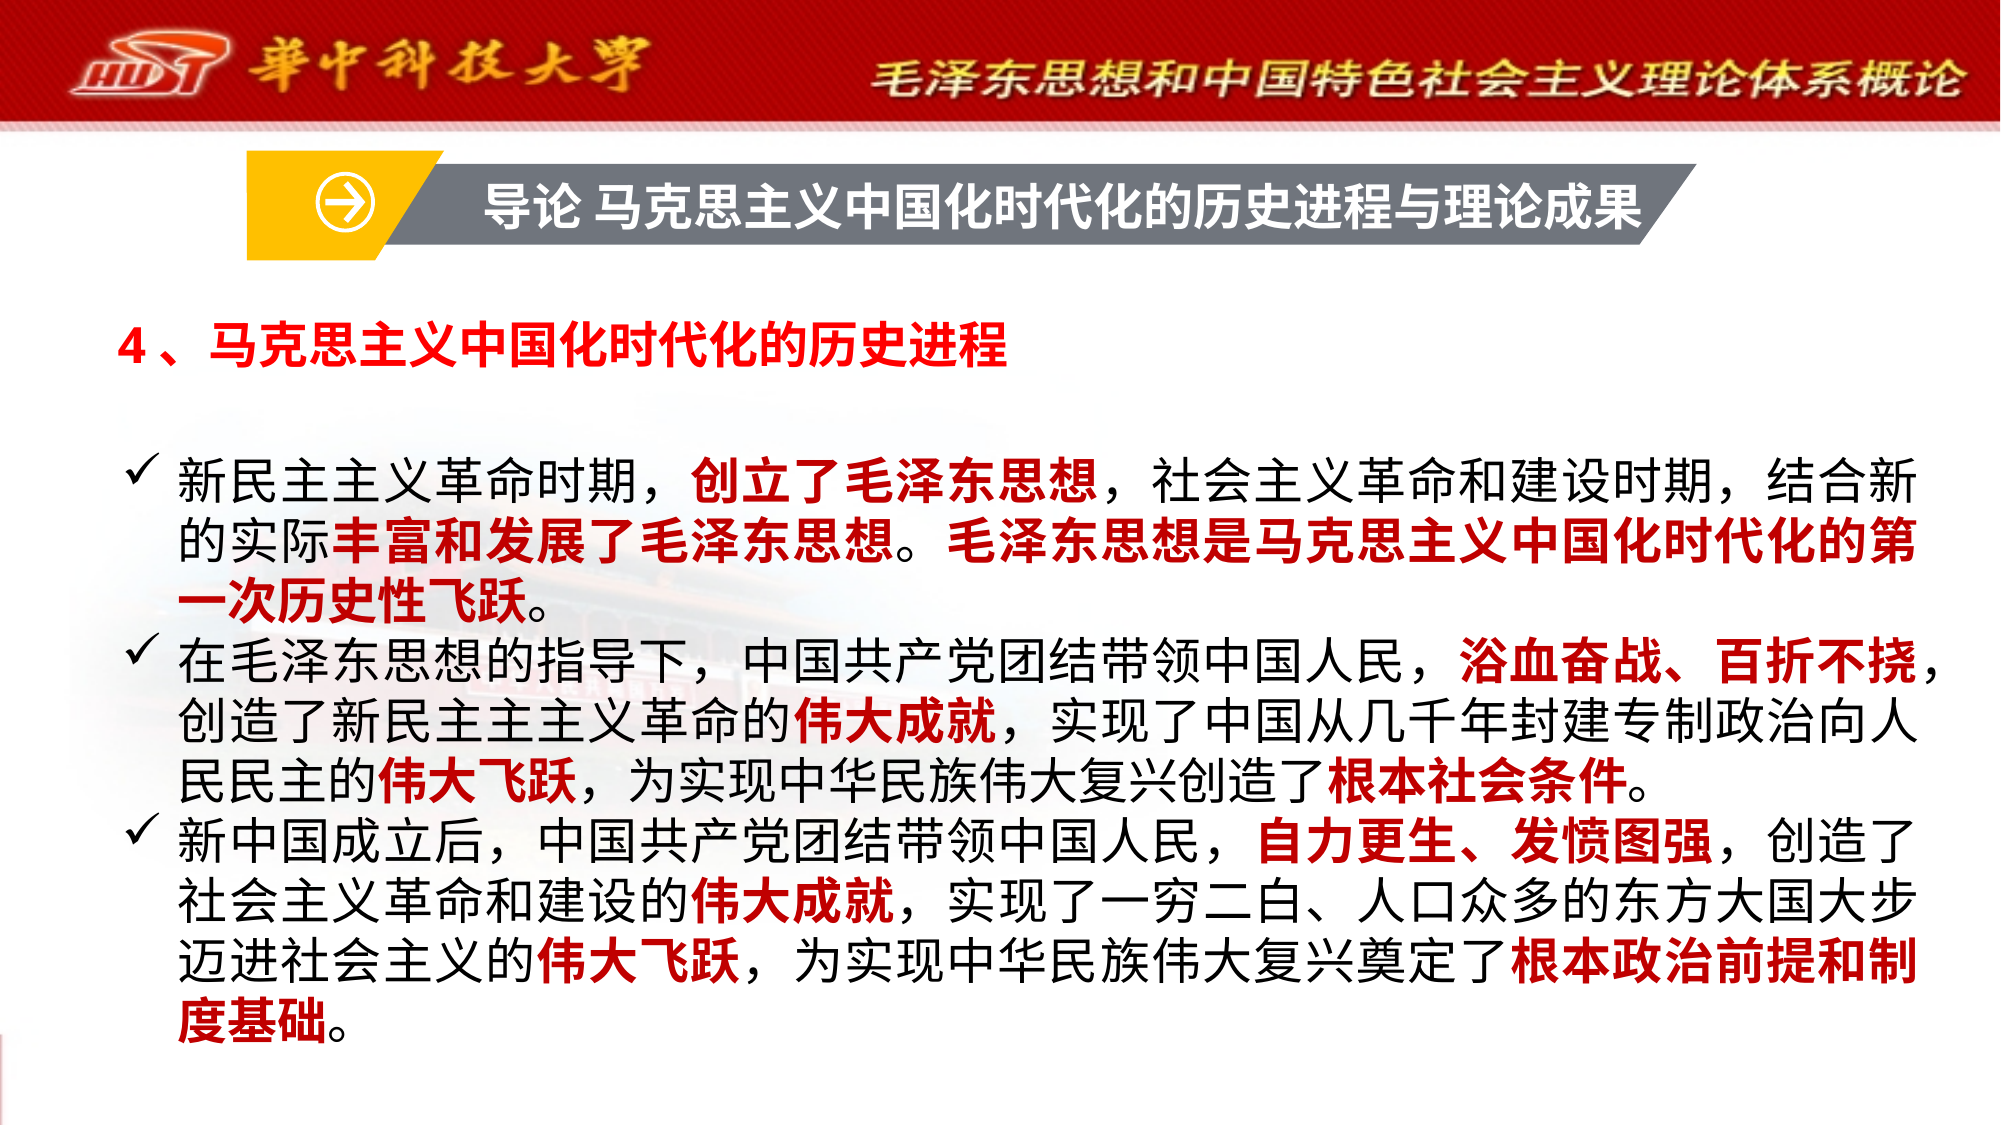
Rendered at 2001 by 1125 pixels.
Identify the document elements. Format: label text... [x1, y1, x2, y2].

picture [0, 0, 2001, 1125]
text_box [246, 150, 445, 261]
text_box 4、马克思主义中国化时代化的历史进程 [102, 305, 1023, 381]
text_box [315, 171, 375, 233]
text_box [386, 163, 1697, 245]
text_box 导论 马克思主义中国化时代化的历史进程与理论成果 [467, 167, 1659, 243]
text_box 新民主主义革命时期，创立了毛泽东思想，社会主义革命和建设时期，结合新的实际丰富和发展了毛泽东思想。毛泽东思想是马克思主义中国化时代化的第一次历史性飞跃。 在毛泽东思想的指导下，中国共产党团结带领中国人民，浴血奋战、百折不挠，创造了新民主主主义革命的伟大成就，实现了中国从几千年封建专制政治向人民民主的伟大飞跃，为实现中华民族伟大复兴创造了根本社会条件。 新中国成立后，中国共产党团结带领中国人民，自力更生、发愤图强，创造了社会主义革命和建设的伟大成就，实现了一穷二白、人口众多的东方大国大步迈进社会主义的伟大飞跃，为实现中华民族伟大复兴奠定了根本政治前提和制度基础。 [106, 442, 1934, 1117]
